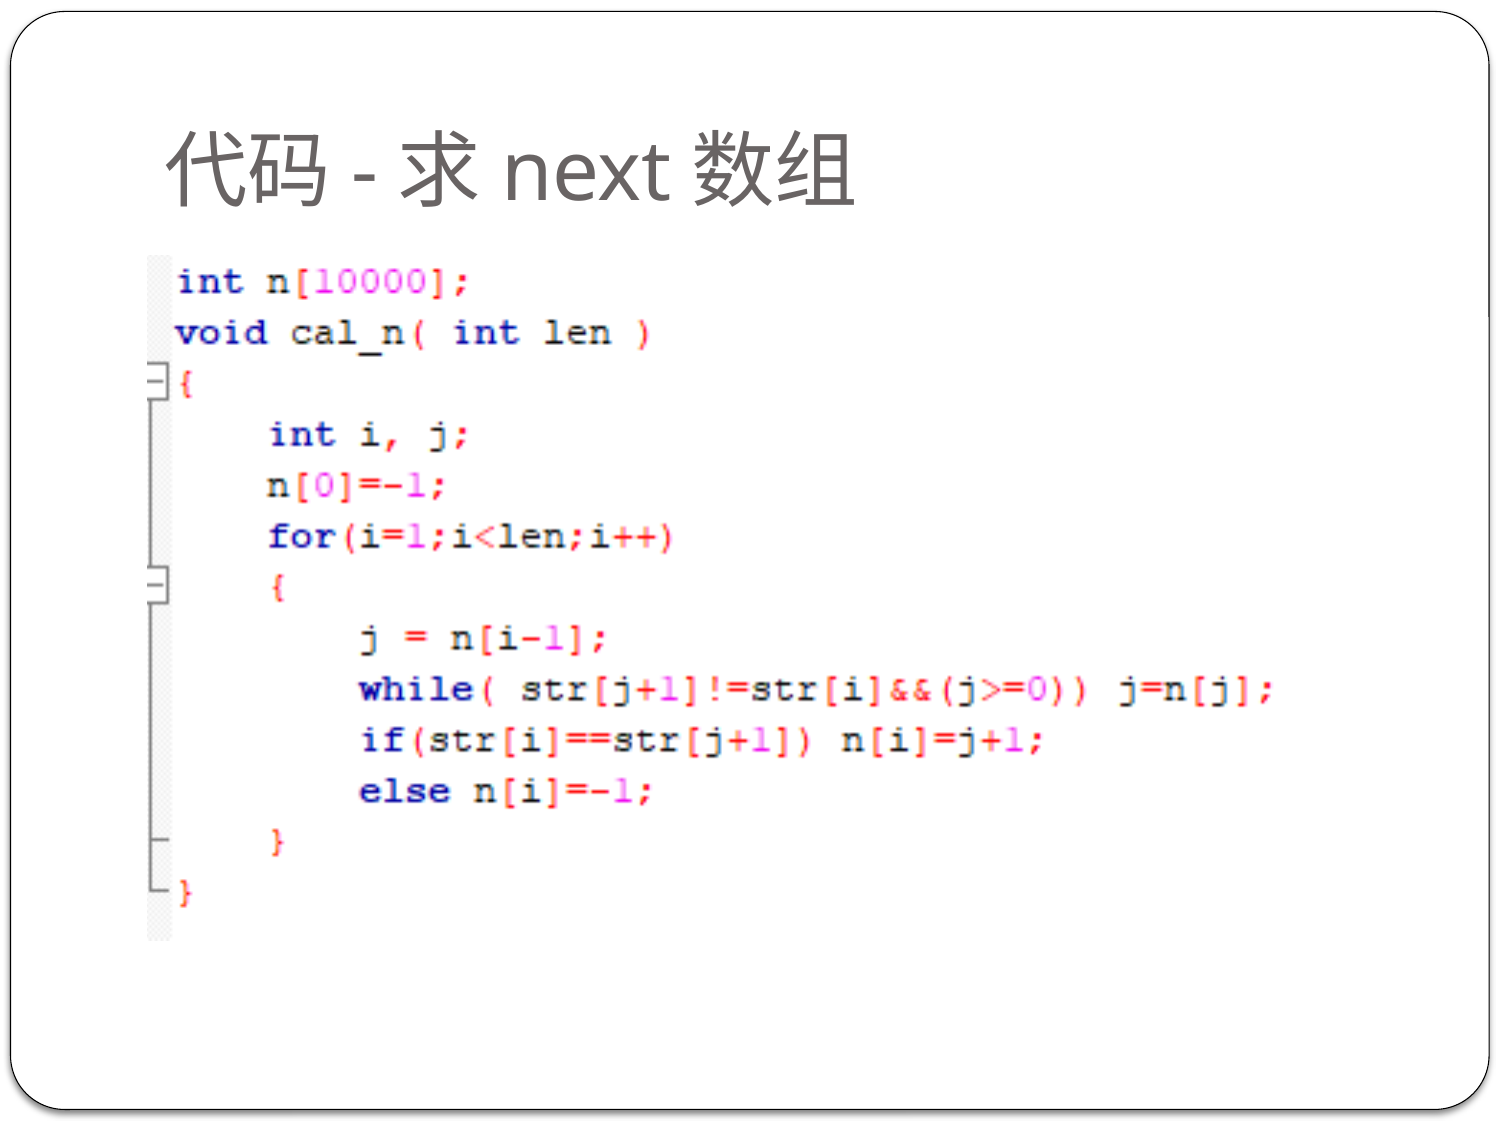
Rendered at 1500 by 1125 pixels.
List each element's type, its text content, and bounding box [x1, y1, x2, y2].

title 代码-求next数组 [150, 45, 1425, 233]
picture [147, 255, 1360, 941]
